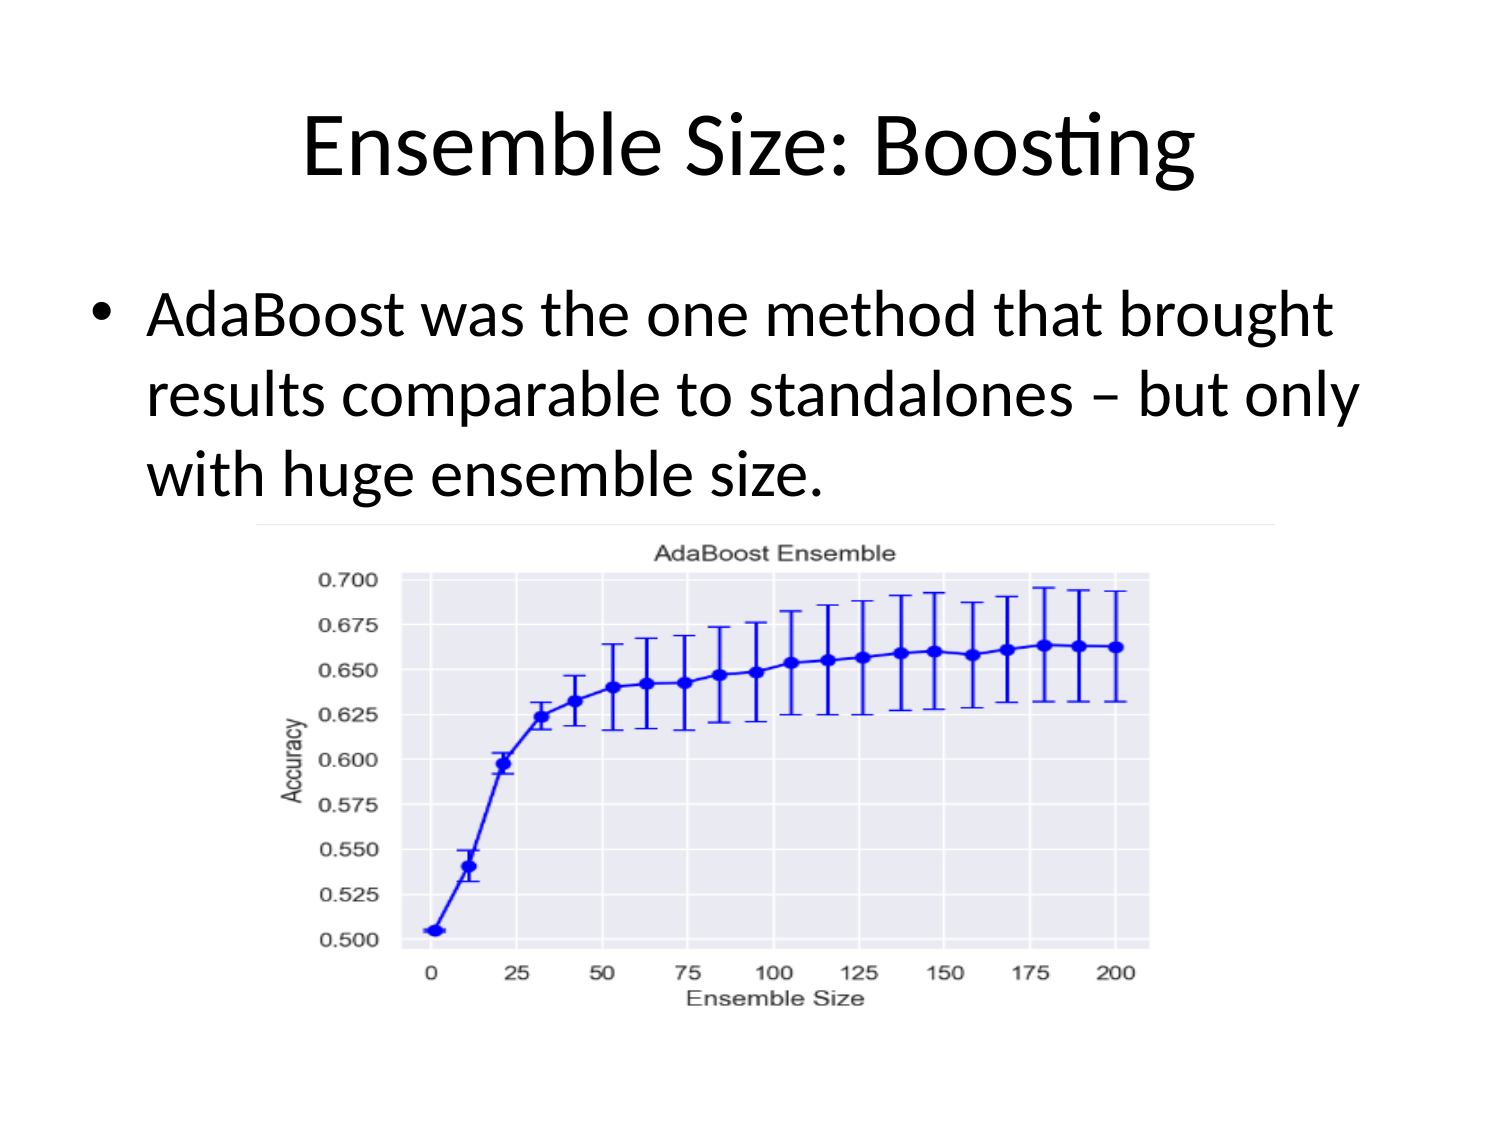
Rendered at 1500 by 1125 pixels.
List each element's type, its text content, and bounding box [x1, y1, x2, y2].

title Ensemble Size: Boosting [75, 45, 1425, 233]
picture [249, 524, 1276, 1029]
list AdaBoost was the one method that brought results comparable to standalones – but only with huge ensemble size. [75, 262, 1425, 1005]
